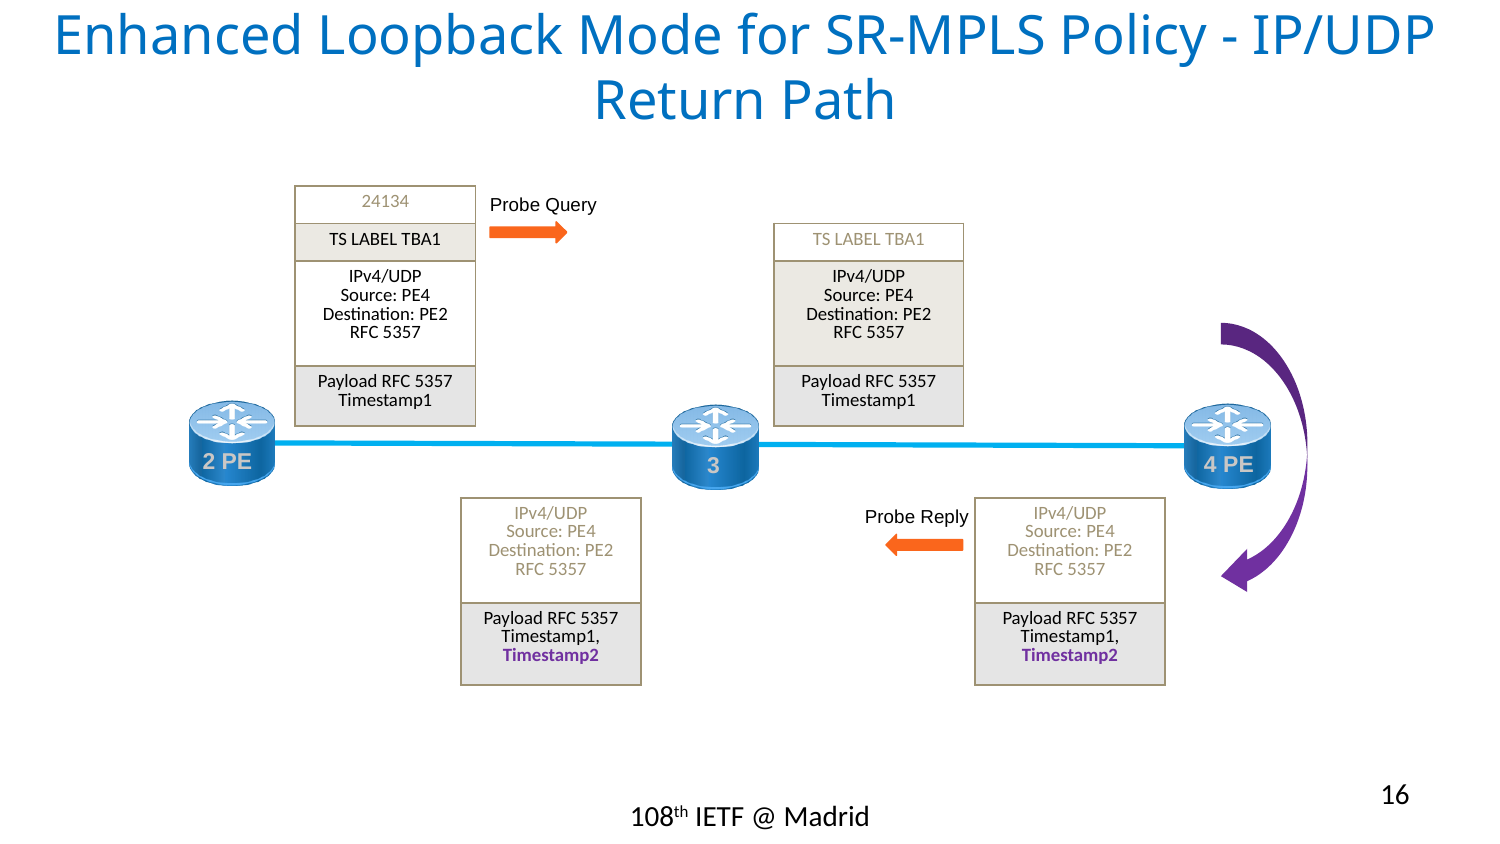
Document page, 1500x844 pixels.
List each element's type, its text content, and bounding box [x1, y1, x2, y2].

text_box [763, 442, 1179, 446]
table_cell Payload RFC 5357 Timestamp1 [296, 367, 475, 425]
slide_number 16 [1074, 768, 1426, 828]
text_box Probe Query [475, 184, 612, 223]
title Enhanced Loopback Mode for SR-MPLS Policy - IP/UDP Return Path [0, 2, 1491, 129]
table_header 24134 [296, 187, 475, 223]
text_box [883, 535, 965, 558]
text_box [279, 442, 667, 446]
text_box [188, 400, 275, 486]
table_cell Payload RFC 5357 Timestamp1, Timestamp2 [976, 604, 1164, 684]
table_header IPv4/UDP Source: PE4 Destination: PE2 RFC 5357 [462, 499, 640, 602]
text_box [1184, 403, 1271, 489]
text_box Probe Reply [850, 496, 975, 535]
text_box [488, 223, 569, 245]
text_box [672, 404, 759, 490]
table_cell IPv4/UDP Source: PE4 Destination: PE2 RFC 5357 [775, 262, 963, 365]
table_cell Payload RFC 5357 Timestamp1 [775, 367, 963, 425]
table_cell Payload RFC 5357 Timestamp1, Timestamp2 [462, 604, 640, 684]
text_box [1218, 320, 1310, 594]
table_cell TS LABEL TBA1 [296, 224, 475, 260]
footer 108th IETF @ Madrid [512, 789, 988, 844]
table_header TS LABEL TBA1 [775, 224, 963, 260]
table_cell IPv4/UDP Source: PE4 Destination: PE2 RFC 5357 [296, 262, 475, 365]
table_header IPv4/UDP Source: PE4 Destination: PE2 RFC 5357 [976, 499, 1164, 602]
